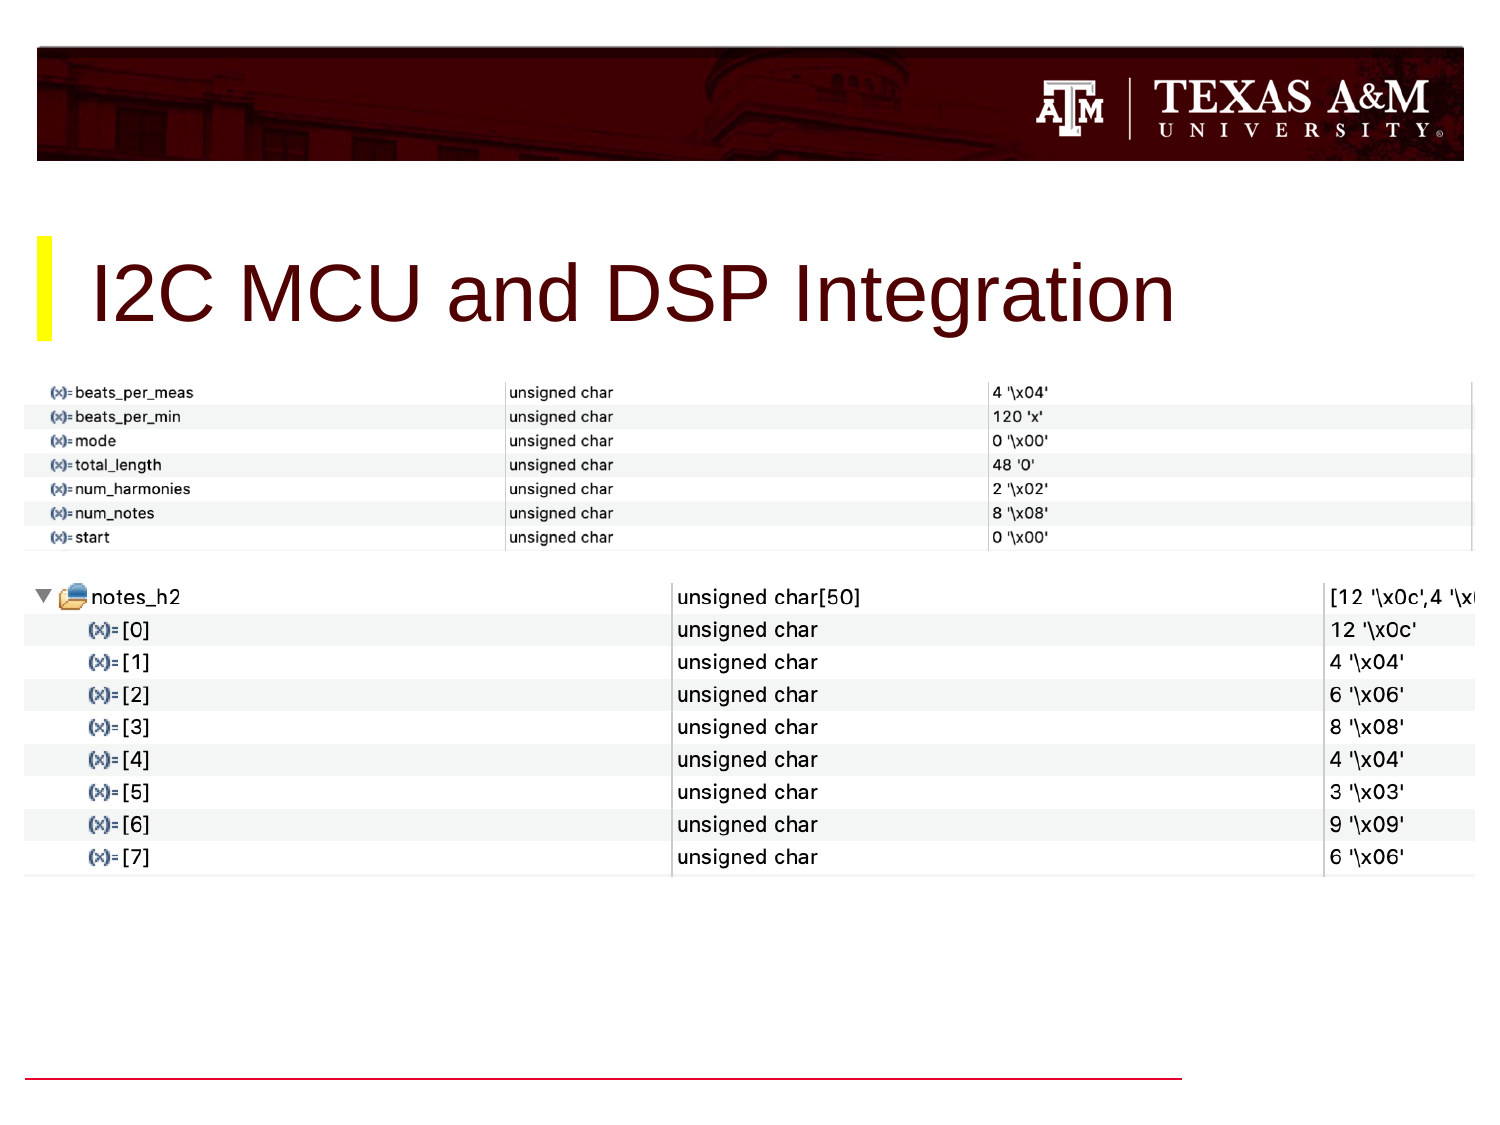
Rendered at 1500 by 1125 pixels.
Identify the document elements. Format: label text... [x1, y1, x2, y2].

title I2C MCU and DSP Integration [75, 195, 1425, 380]
picture [24, 382, 1476, 551]
picture [37, 45, 1464, 161]
picture [24, 583, 1476, 877]
